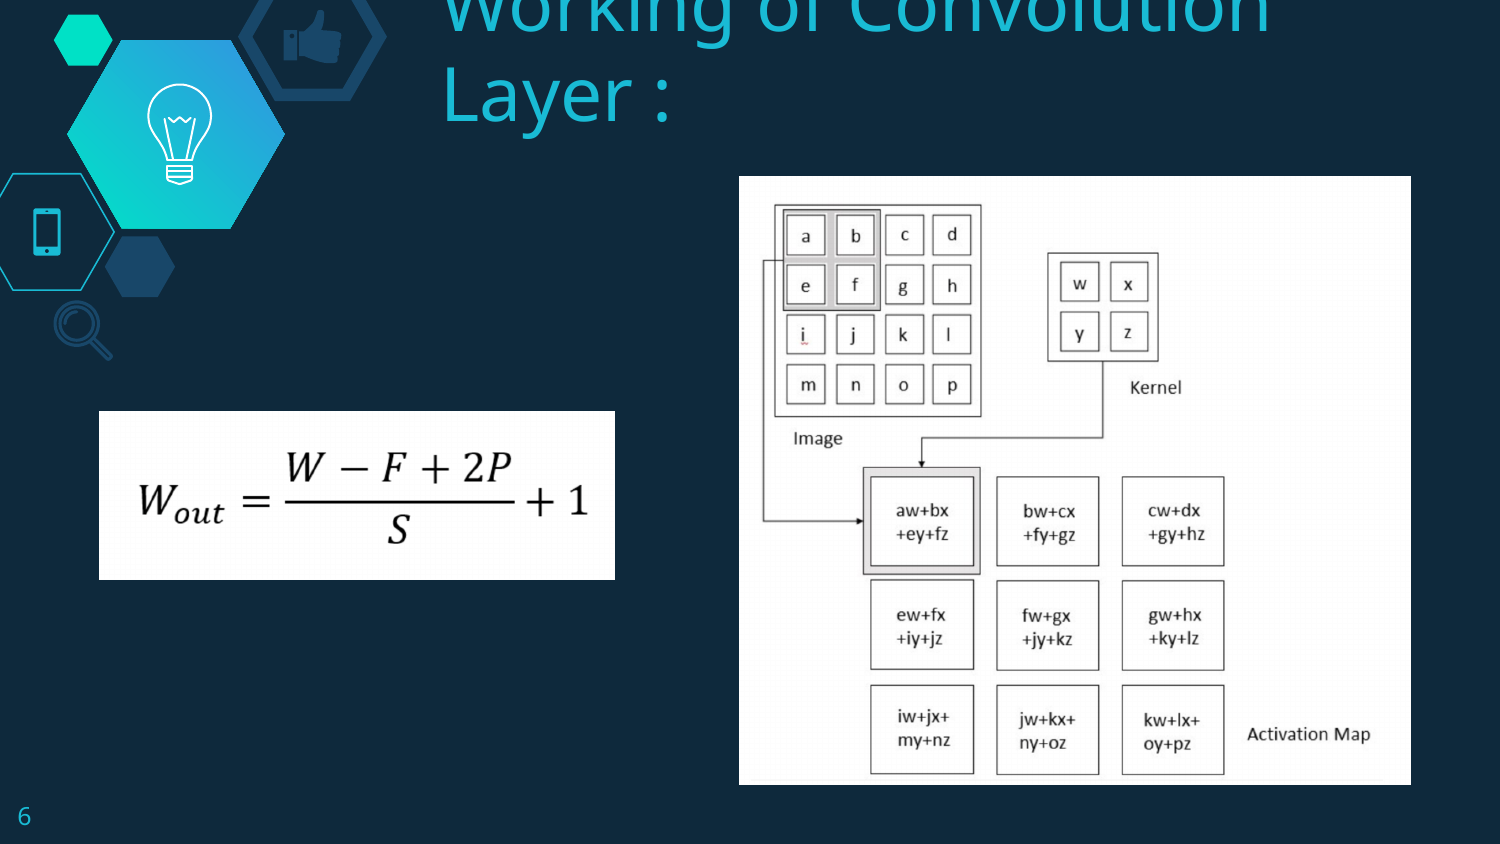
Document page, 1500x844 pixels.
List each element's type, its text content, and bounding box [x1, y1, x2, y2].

text_box Working of Convolution Layer : [425, 35, 1411, 152]
slide_number 6 [2, 785, 93, 844]
picture [739, 176, 1411, 786]
picture [99, 411, 615, 581]
